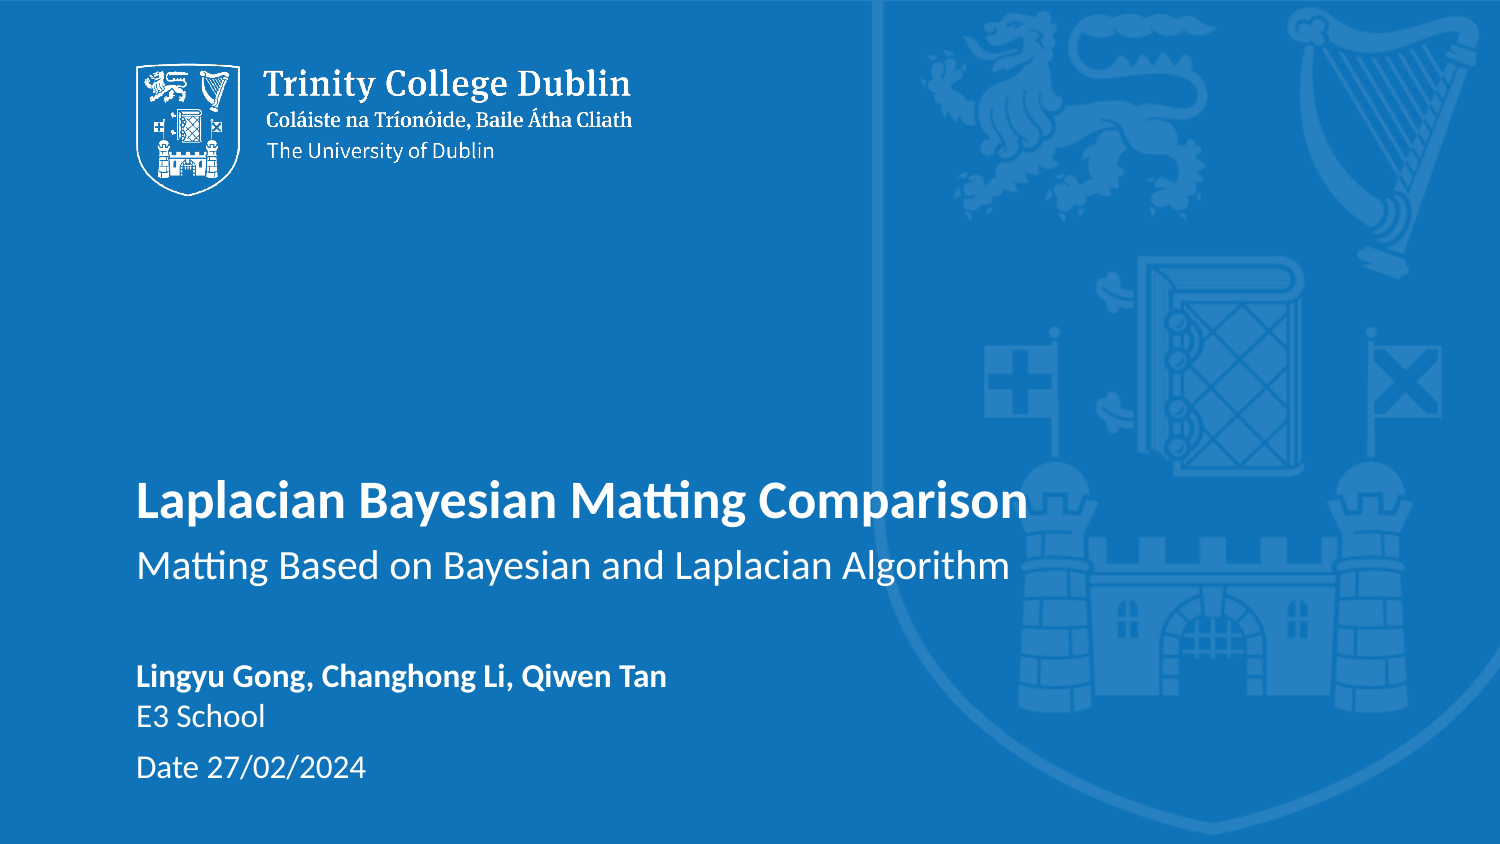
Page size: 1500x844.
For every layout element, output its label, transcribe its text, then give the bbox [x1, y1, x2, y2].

picture [0, 0, 1500, 844]
title Laplacian Bayesian Matting Comparison [135, 460, 1367, 529]
subtitle Matting Based on Bayesian and Laplacian Algorithm [135, 537, 1204, 606]
list Lingyu Gong, Changhong Li, Qiwen Tan E3 School Date 27/02/2024 [135, 648, 904, 786]
